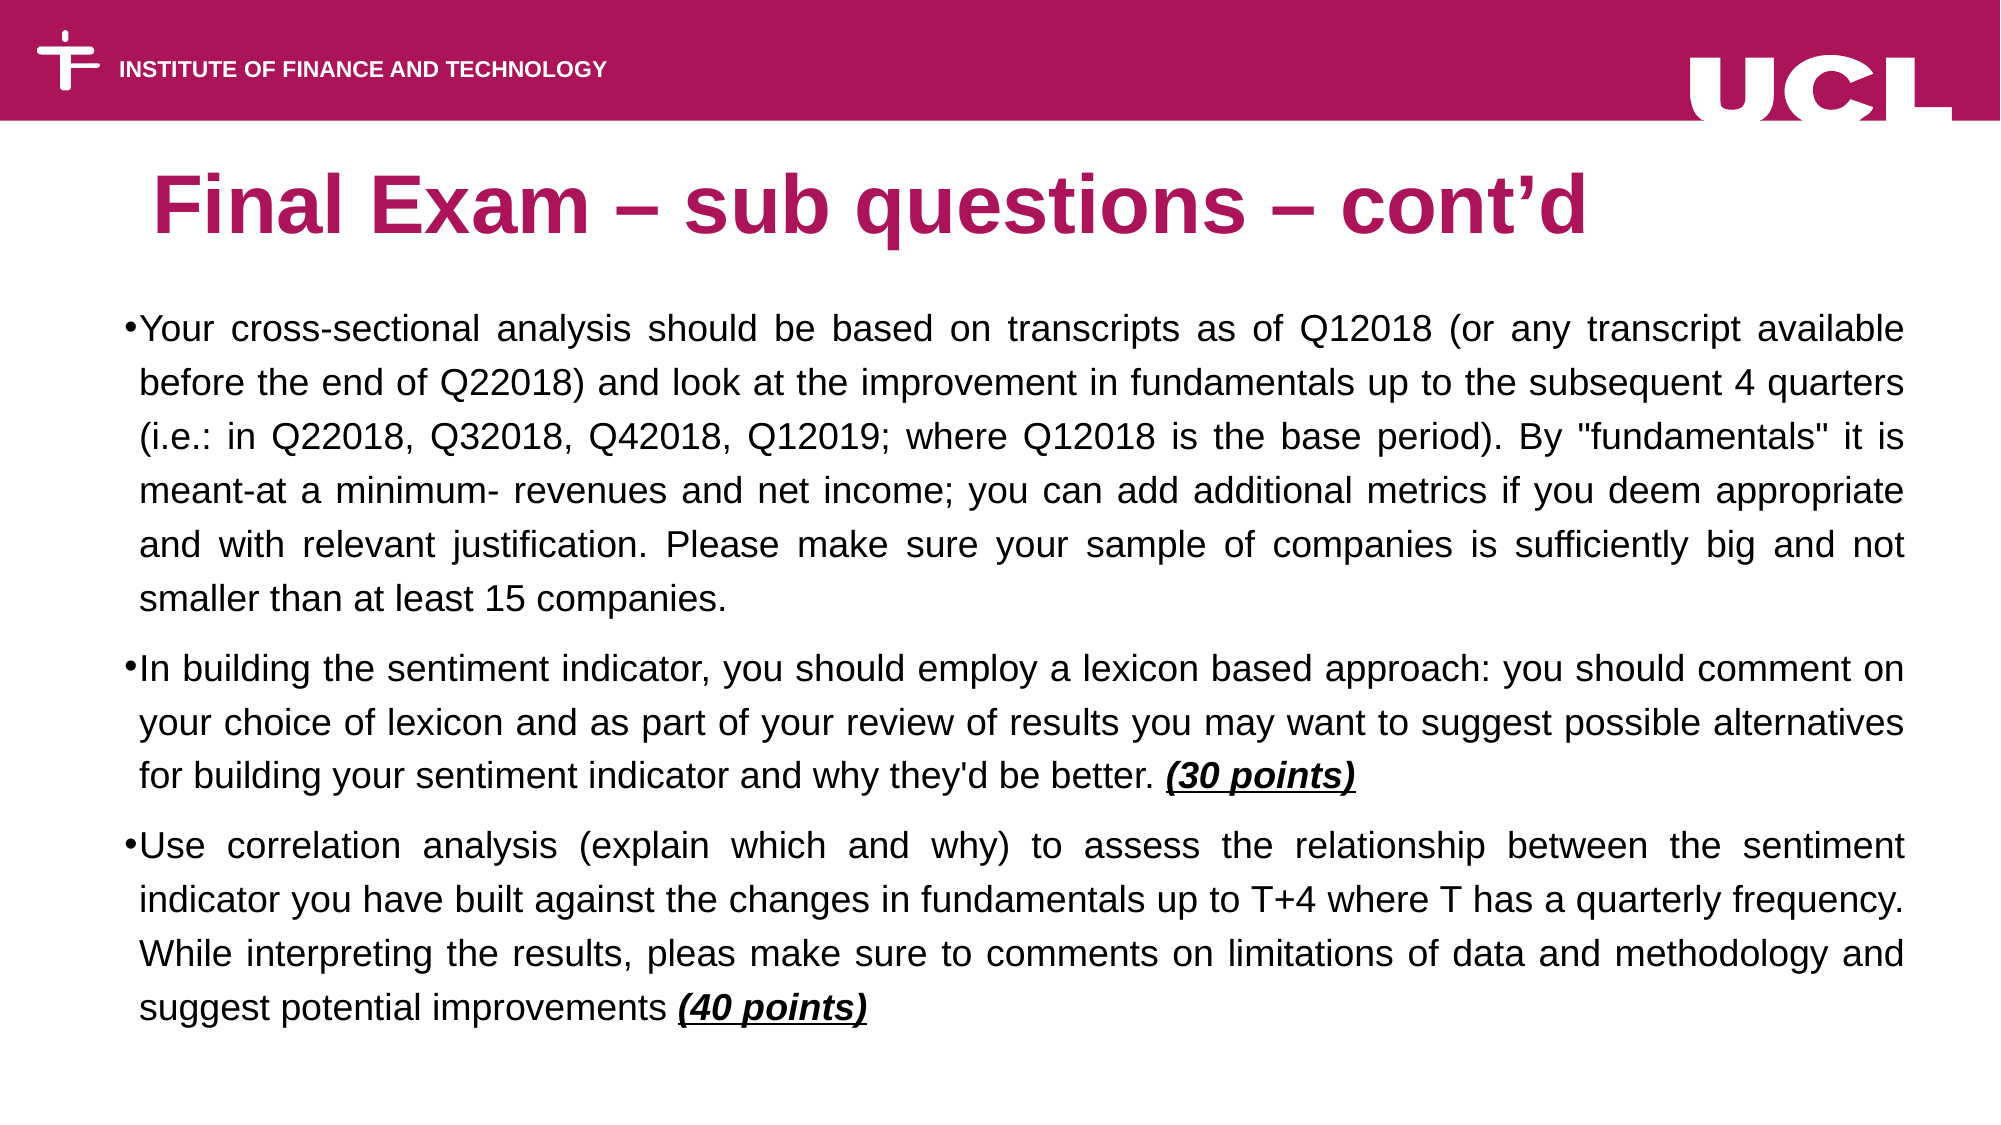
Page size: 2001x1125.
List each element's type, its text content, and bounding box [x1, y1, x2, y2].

title Final Exam – sub questions – cont’d [137, 154, 1863, 287]
list Your cross-sectional analysis should be based on transcripts as of Q12018 (or any transcript available before the end of Q22018) and look at the improvement in fundamentals up to the subsequent 4 quarters (i.e.: in Q22018, Q32018, Q42018, Q12019; where Q12018 is the base period). By "fundamentals" it is meant-at a minimum- revenues and net income; you can add additional metrics if you deem appropriate and with relevant justification. Please make sure your sample of companies is sufficiently big and not smaller than at least 15 companies. In building the sentiment indicator, you should employ a lexicon based approach: you should comment on your choice of lexicon and as part of your review of results you may want to suggest possible alternatives for building your sentiment indicator and why they'd be better. (30 points) Use correlation analysis (explain which and why) to assess the relationship between the sentiment indicator you have built against the changes in fundamentals up to T+4 where T has a quarterly frequency. While interpreting the results, pleas make sure to comments on limitations of data and methodology and suggest potential improvements (40 points) [109, 287, 1921, 1034]
picture [36, 30, 101, 91]
